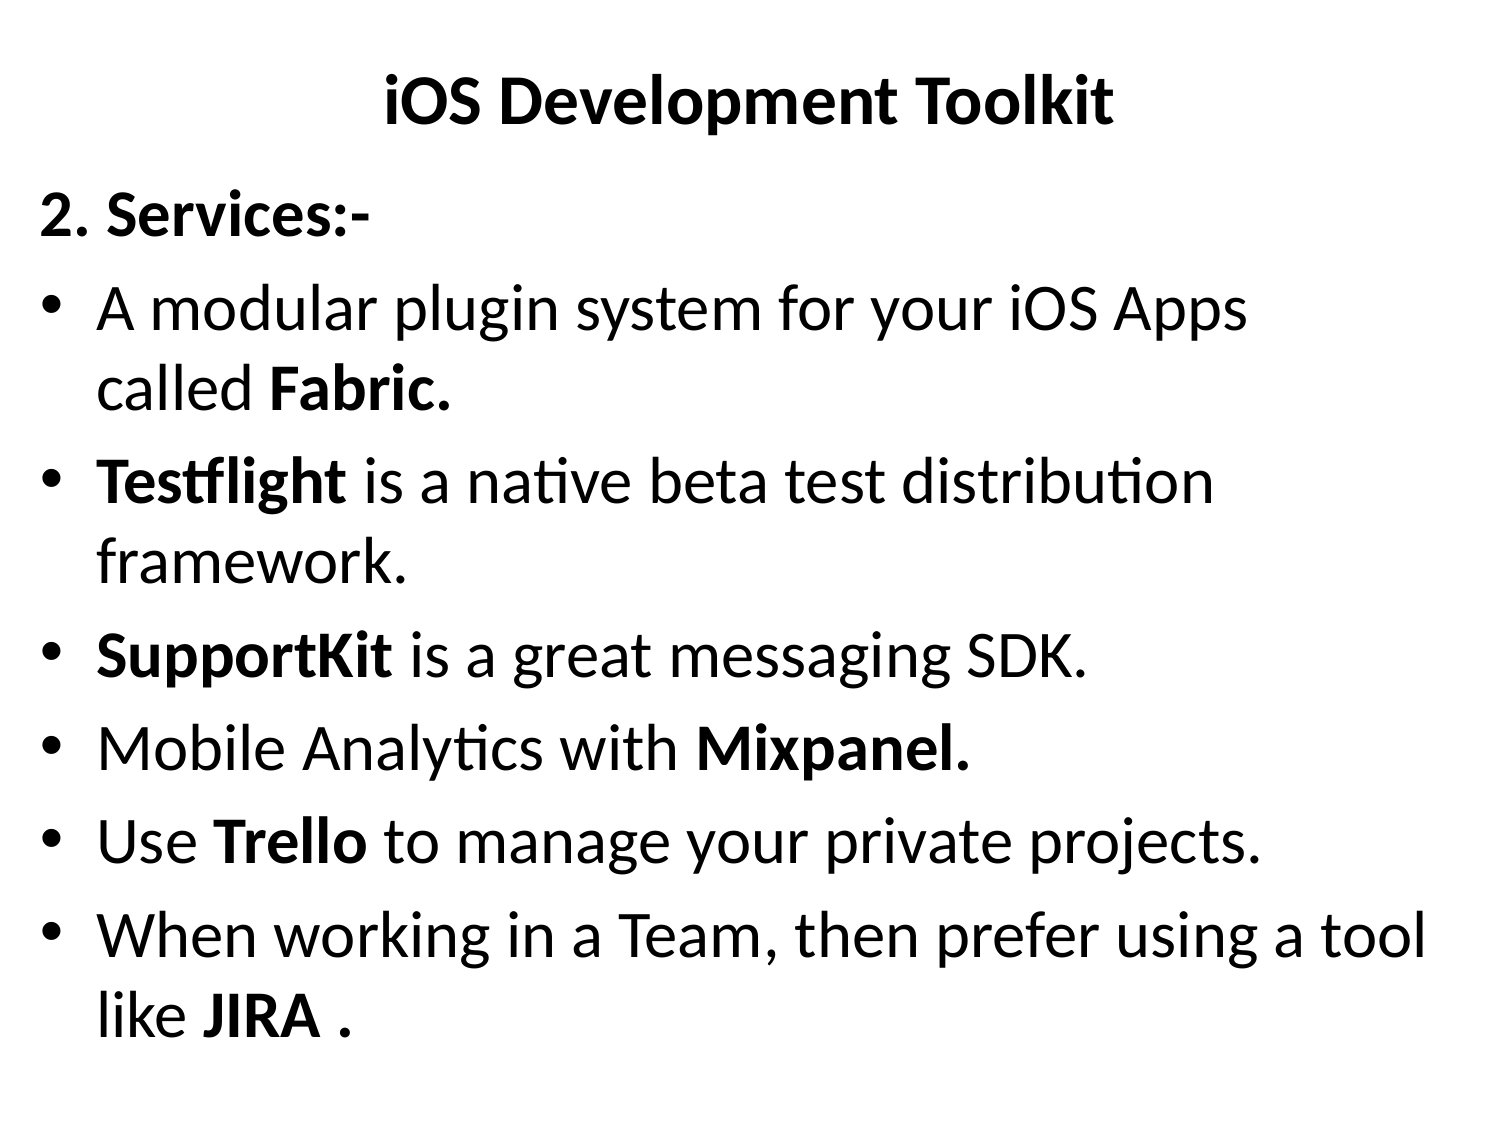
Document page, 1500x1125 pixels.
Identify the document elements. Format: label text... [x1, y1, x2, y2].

list 2. Services:- A modular plugin system for your iOS Apps called Fabric. Testflight is a native beta test distribution framework. SupportKit is a great messaging SDK. Mobile Analytics with Mixpanel. Use Trello to manage your private projects. When working in a Team, then prefer using a tool like JIRA . [24, 162, 1475, 1100]
title iOS Development Toolkit [75, 45, 1425, 162]
